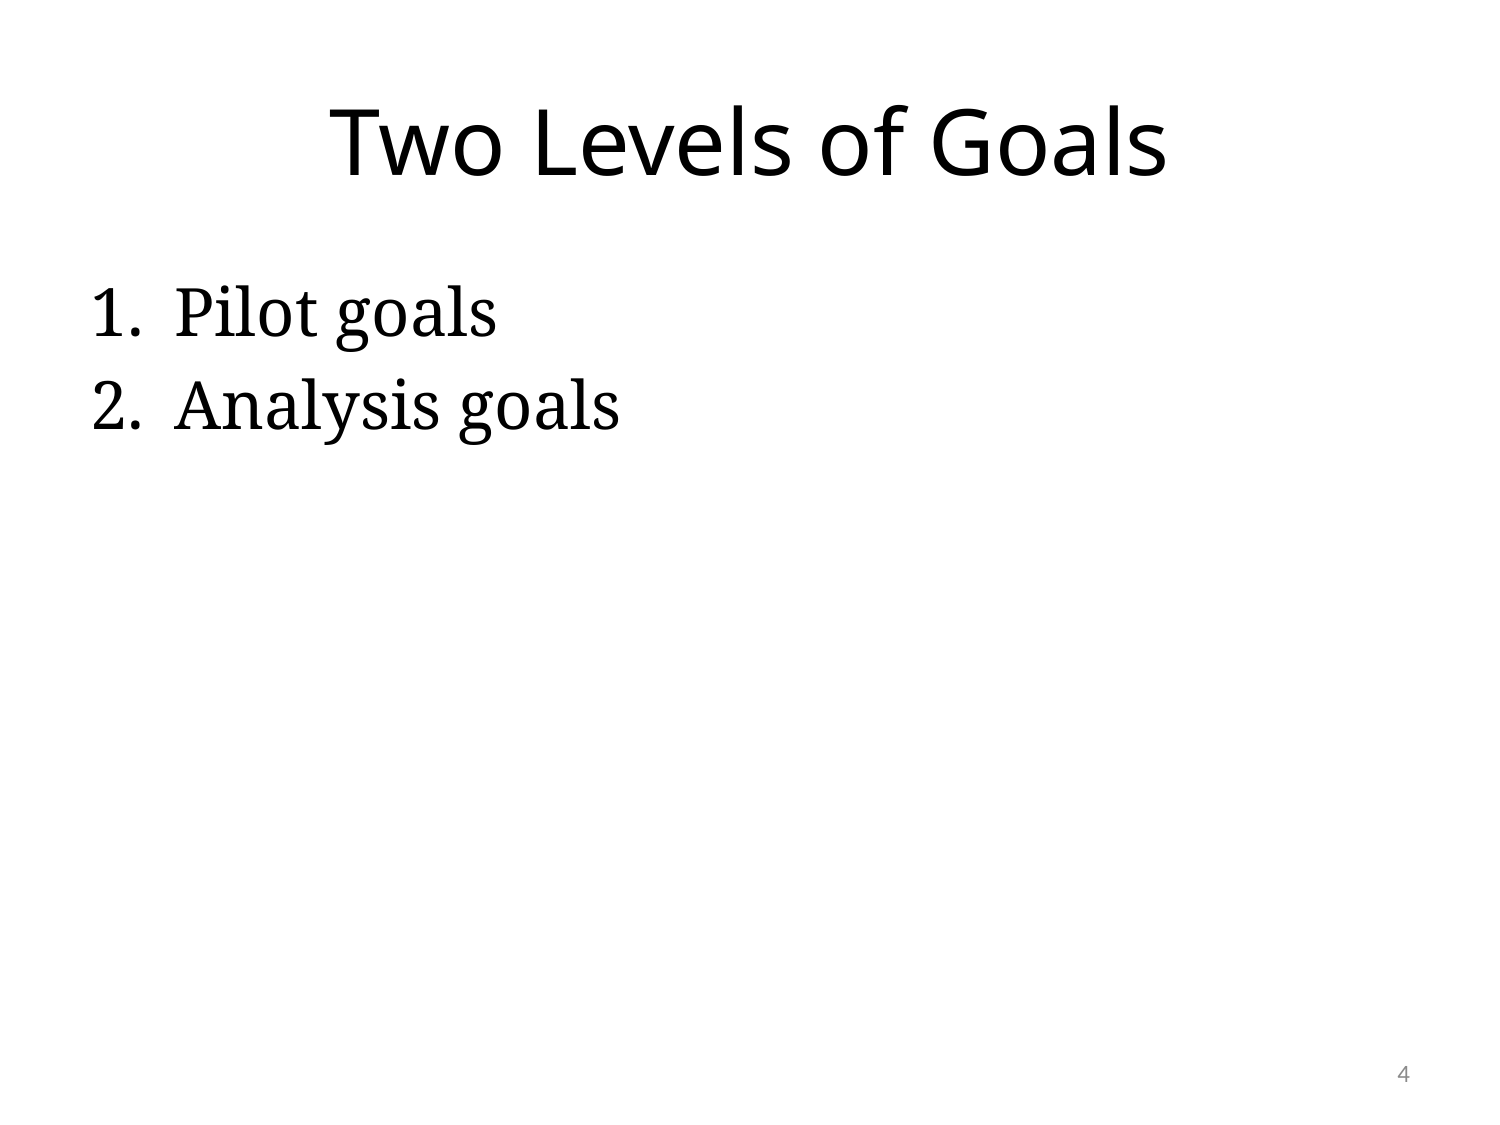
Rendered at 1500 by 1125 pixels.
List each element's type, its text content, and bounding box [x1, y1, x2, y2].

title Two Levels of Goals [75, 45, 1425, 233]
list Pilot goals Analysis goals [75, 262, 1425, 1005]
slide_number 4 [1074, 1042, 1425, 1103]
